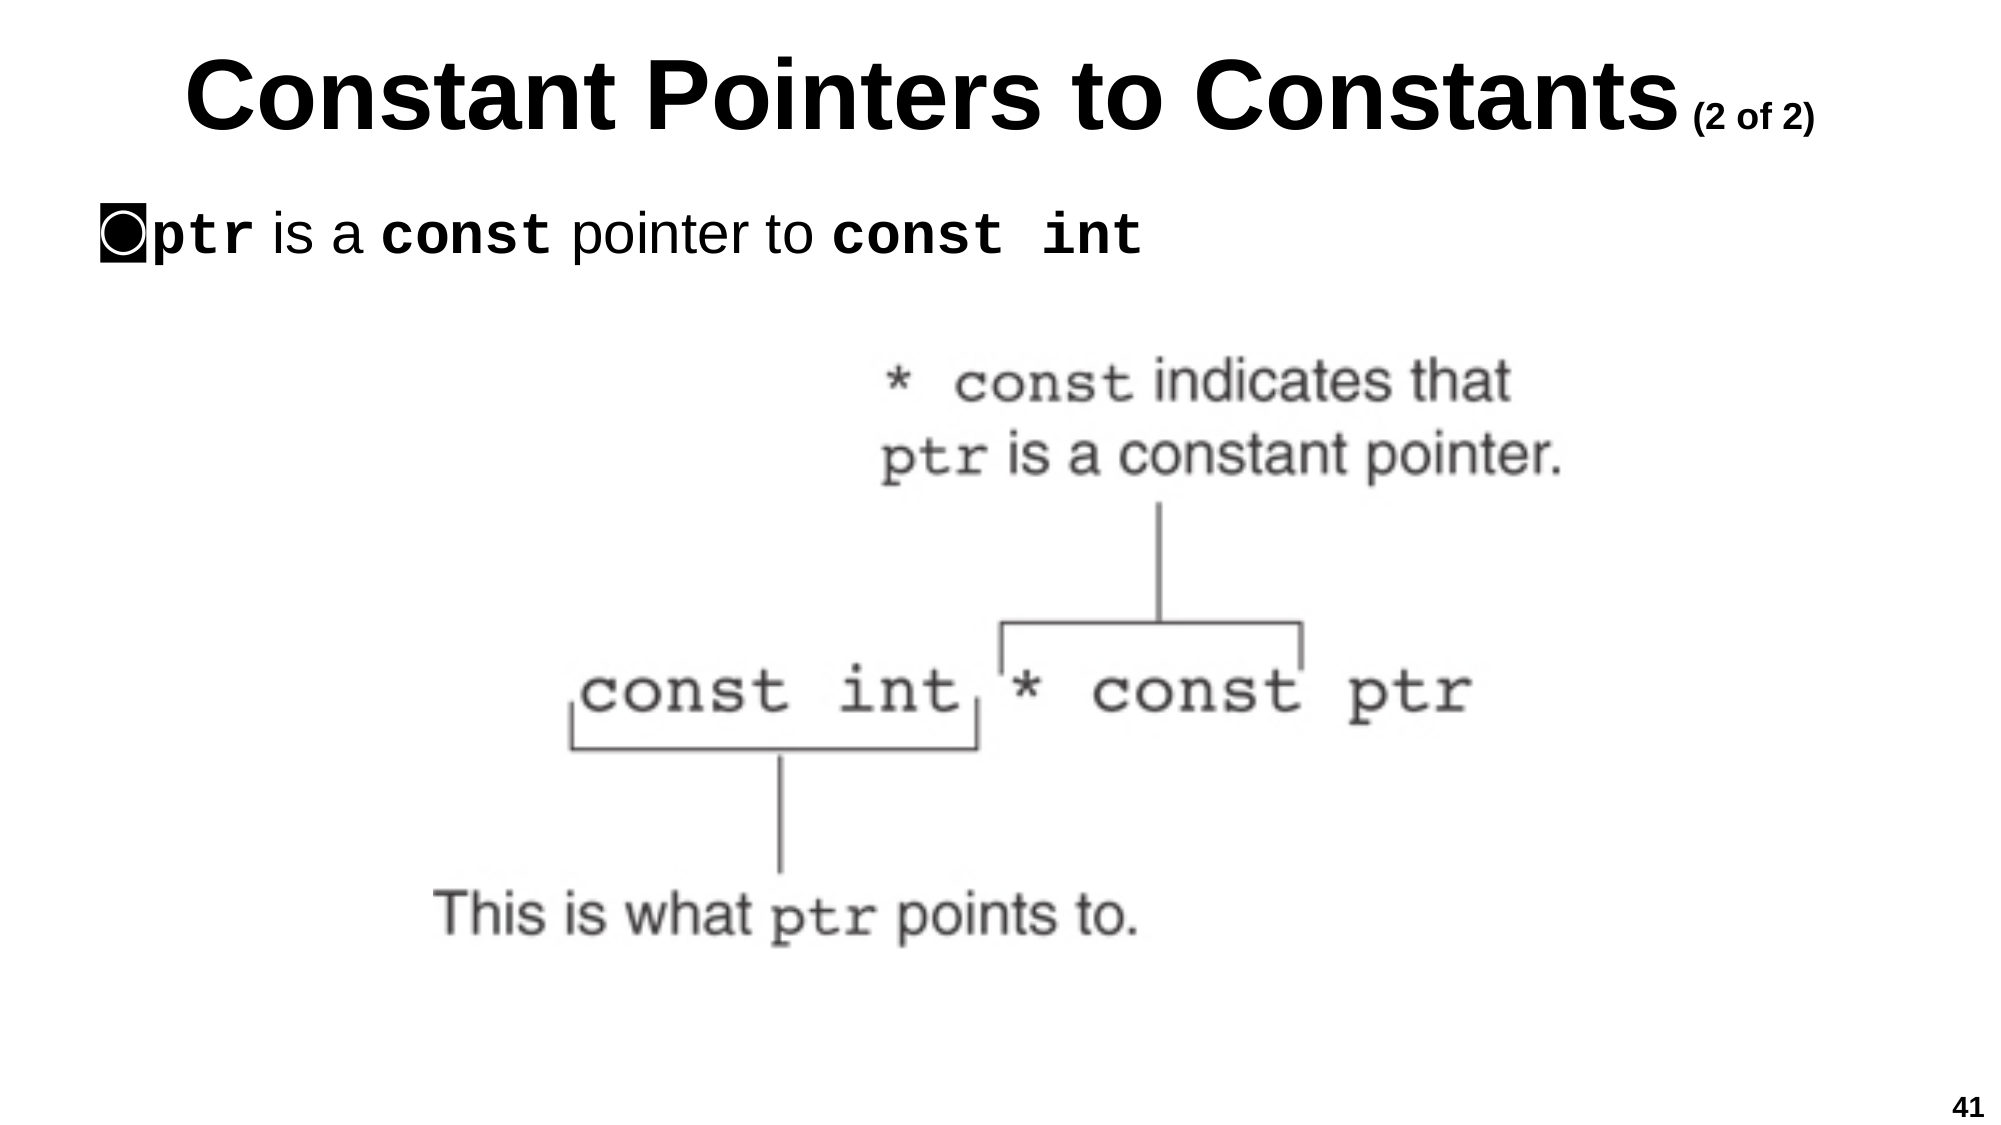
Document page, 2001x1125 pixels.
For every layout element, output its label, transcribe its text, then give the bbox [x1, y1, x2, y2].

slide_number 41 [1909, 1087, 2000, 1125]
list ptr is a const pointer to const int [80, 187, 2000, 1088]
picture [433, 350, 1567, 952]
title Constant Pointers to Constants (2 of 2) [0, 0, 2000, 180]
